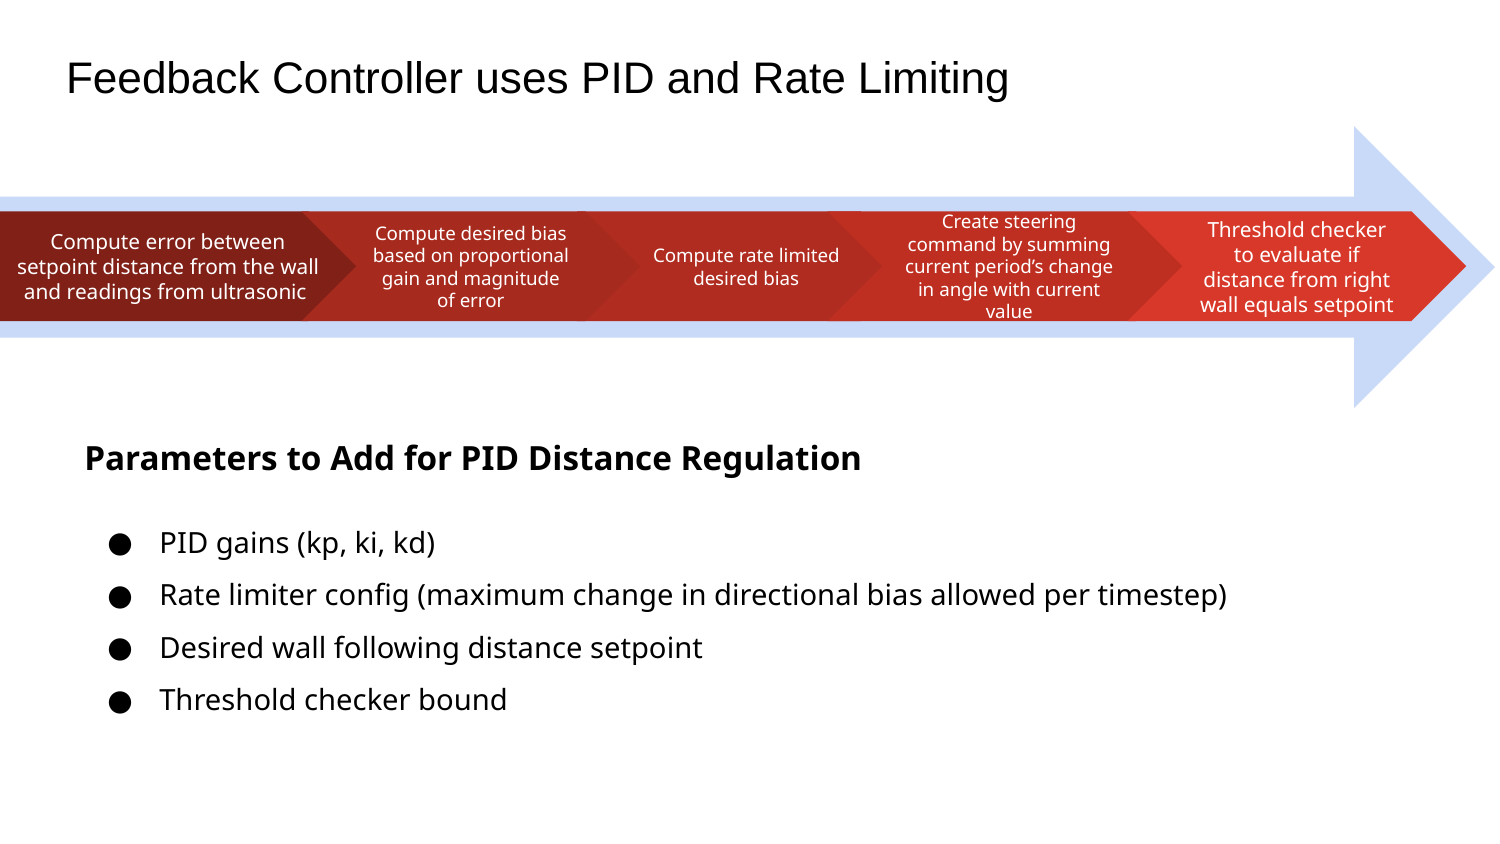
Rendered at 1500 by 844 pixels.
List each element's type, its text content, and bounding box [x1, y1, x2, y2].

title Feedback Controller uses PID and Rate Limiting [51, 34, 1449, 124]
text_box Parameters to Add for PID Distance Regulation PID gains (kp, ki, kd) Rate limiter config (maximum change in directional bias allowed per timestep) Desired wall following distance setpoint Threshold checker bound [69, 421, 1353, 767]
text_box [0, 125, 1496, 409]
